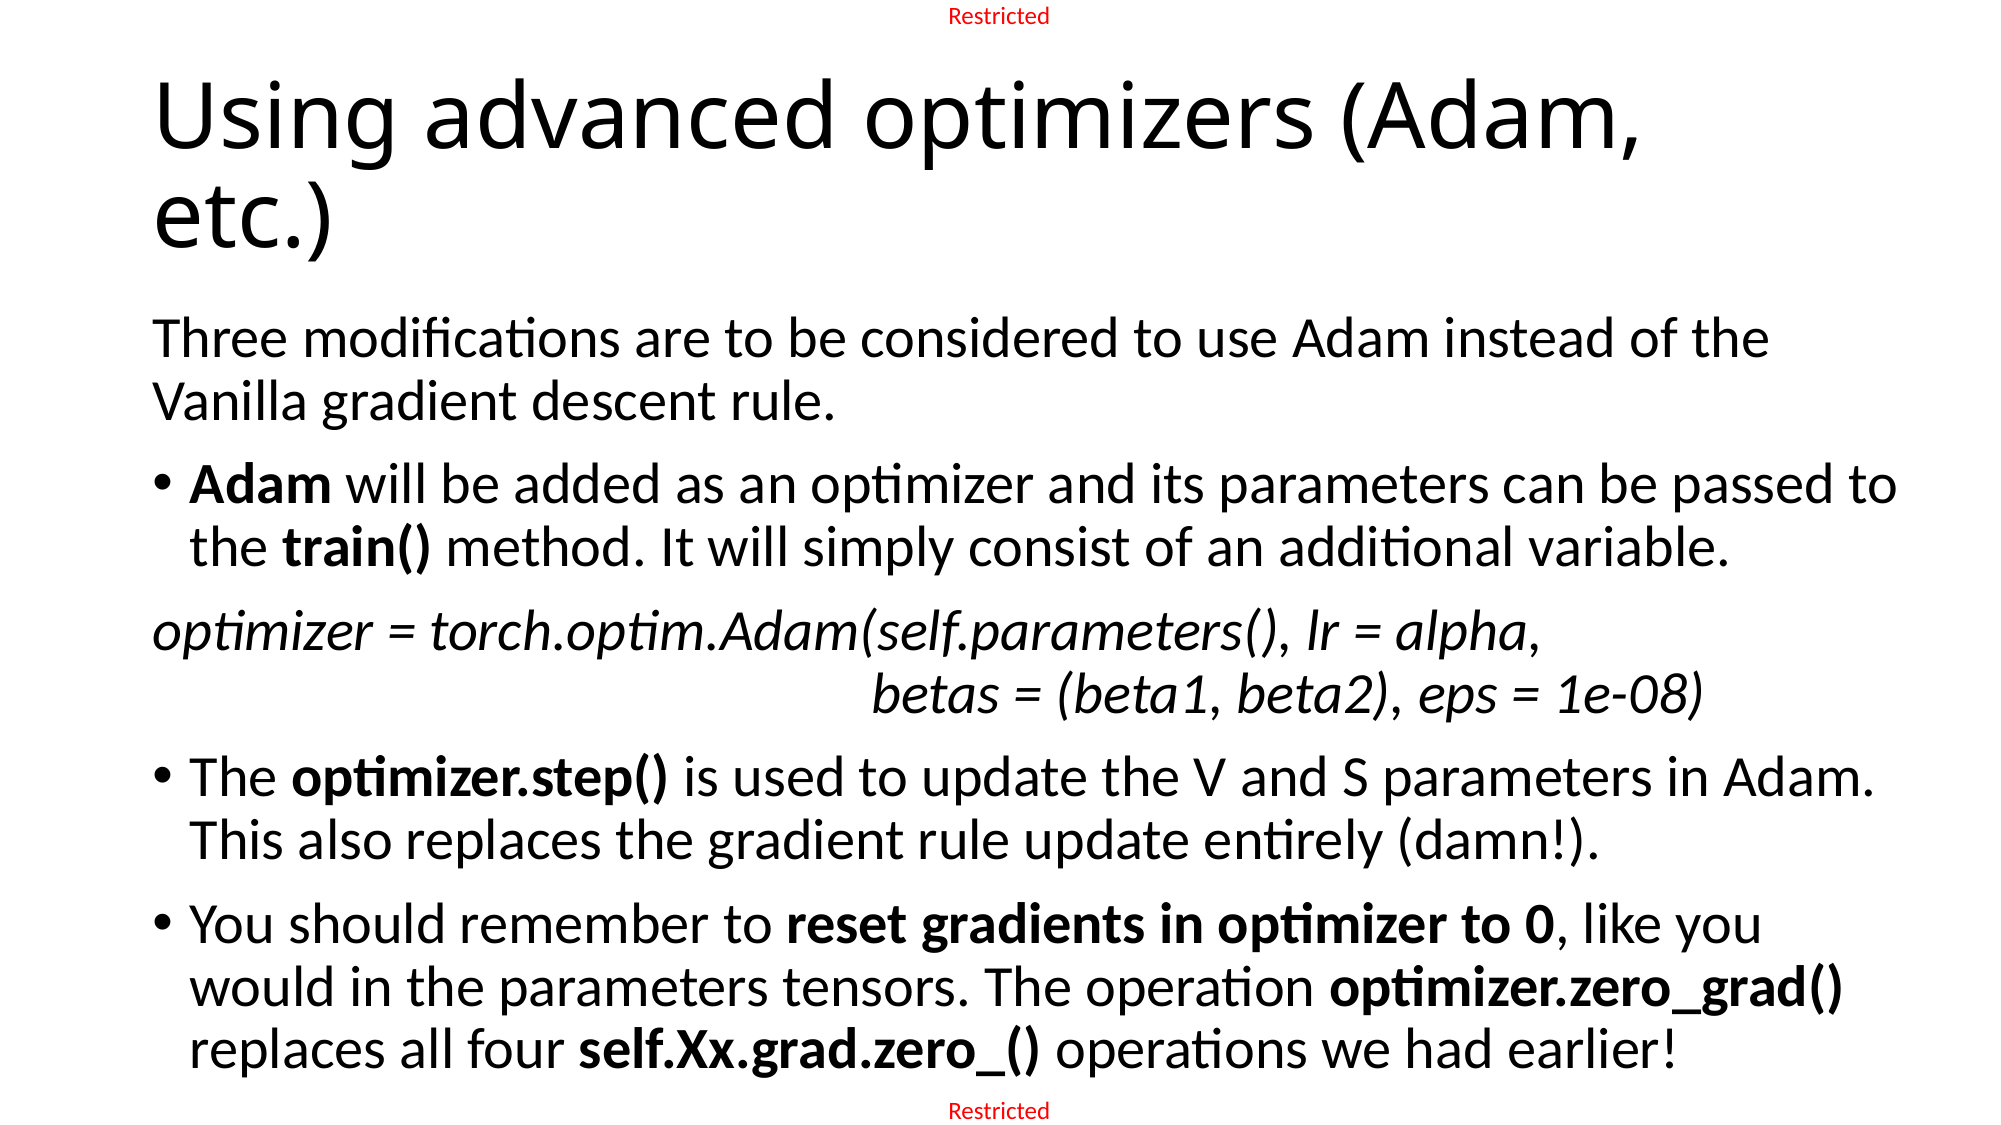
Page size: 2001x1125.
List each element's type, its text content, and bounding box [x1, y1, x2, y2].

title Using advanced optimizers (Adam, etc.) [137, 59, 1863, 278]
list Three modifications are to be considered to use Adam instead of the Vanilla gradient descent rule. Adam will be added as an optimizer and its parameters can be passed to the train() method. It will simply consist of an additional variable. optimizer = torch.optim.Adam(self.parameters(), lr = alpha, betas = (beta1, beta2), eps = 1e-08) The optimizer.step() is used to update the V and S parameters in Adam. This also replaces the gradient rule update entirely (damn!). You should remember to reset gradients in optimizer to 0, like you would in the parameters tensors. The operation optimizer.zero_grad() replaces all four self.Xx.grad.zero_() operations we had earlier! [137, 299, 1930, 1125]
